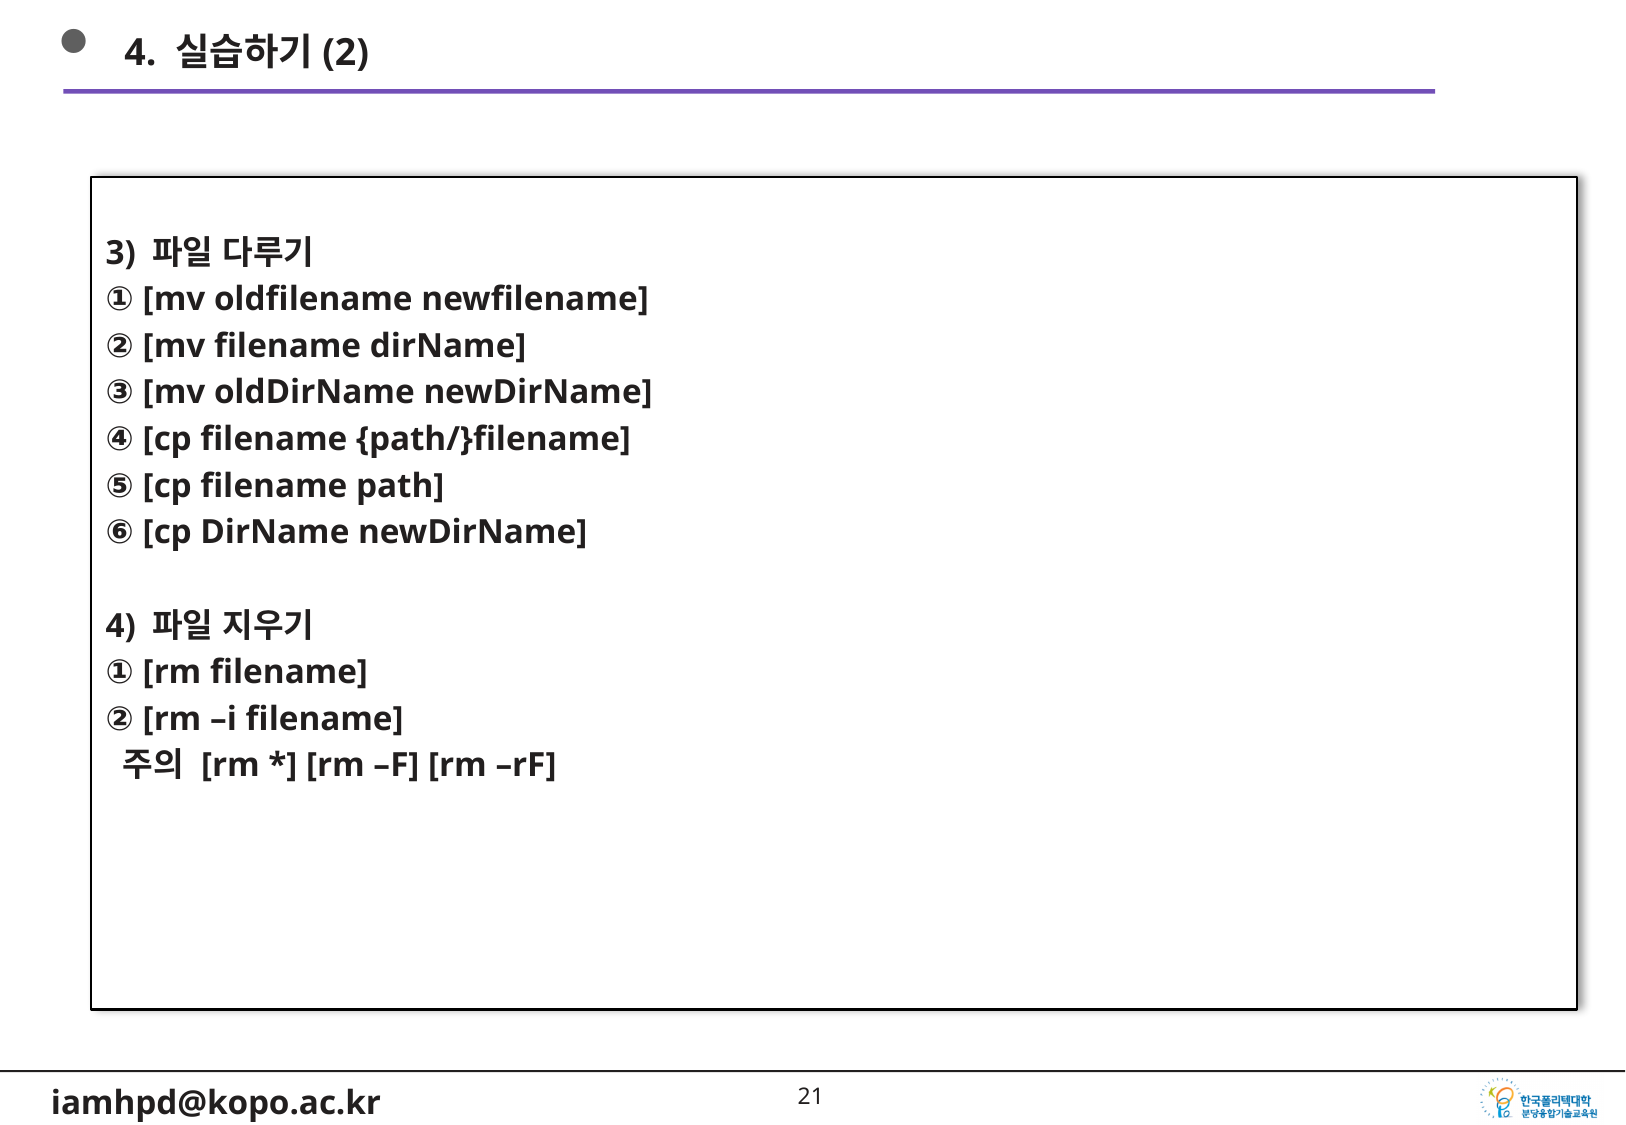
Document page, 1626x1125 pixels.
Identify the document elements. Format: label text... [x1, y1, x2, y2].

picture [1476, 1073, 1604, 1125]
text_box 4. 실습하기(2) [109, 20, 943, 93]
text_box 3) 파일 다루기 ① [mv oldfilename newfilename] ② [mv filename dirName] ③ [mv oldDirName newDirName] ④ [cp filename {path/}filename] ⑤ [cp filename path] ⑥ [cp DirName newDirName] 4) 파일 지우기 ① [rm filename] ② [rm –i filename] 주의 [rm *] [rm –F] [rm –rF] [90, 176, 1578, 1010]
text_box 20 [765, 1072, 857, 1123]
